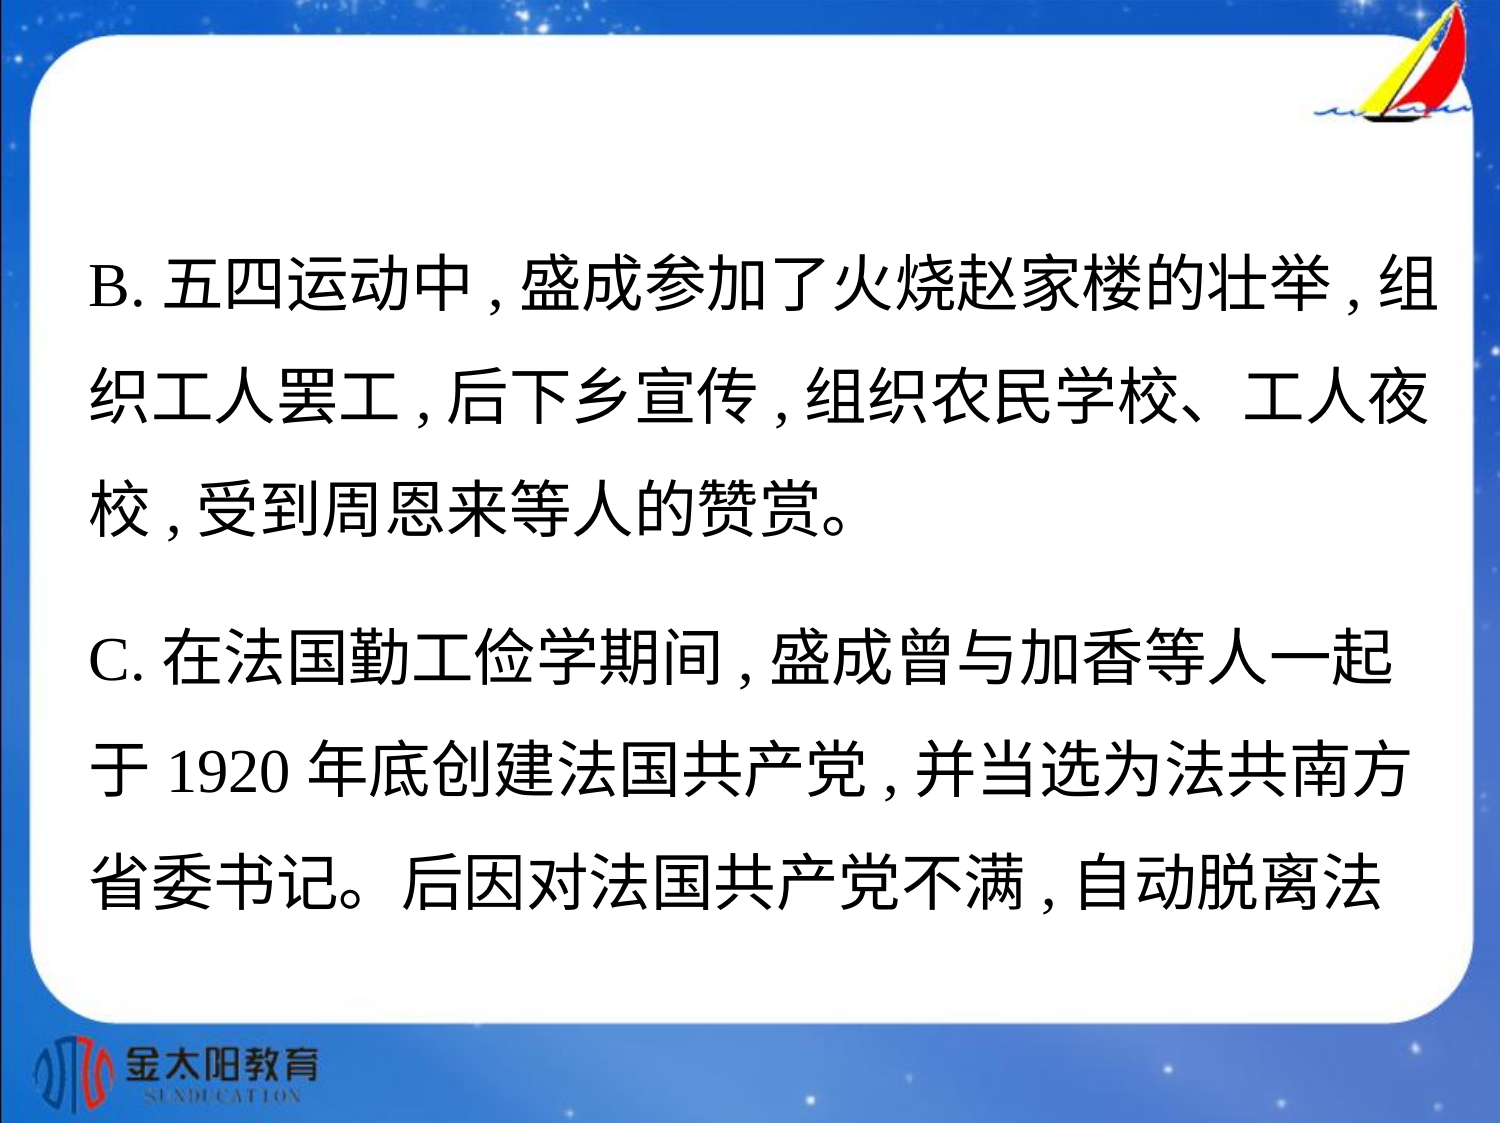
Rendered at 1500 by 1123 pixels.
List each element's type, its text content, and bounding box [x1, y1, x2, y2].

picture [0, 0, 1500, 1123]
text_box B.五四运动中,盛成参加了火烧赵家楼的壮举,组 织工人罢工,后下乡宣传,组织农民学校、工人夜 校,受到周恩来等人的赞赏。 [88, 206, 1453, 545]
text_box C.在法国勤工俭学期间,盛成曾与加香等人一起 于1920年底创建法国共产党,并当选为法共南方 省委书记。后因对法国共产党不满,自动脱离法 [88, 579, 1453, 918]
